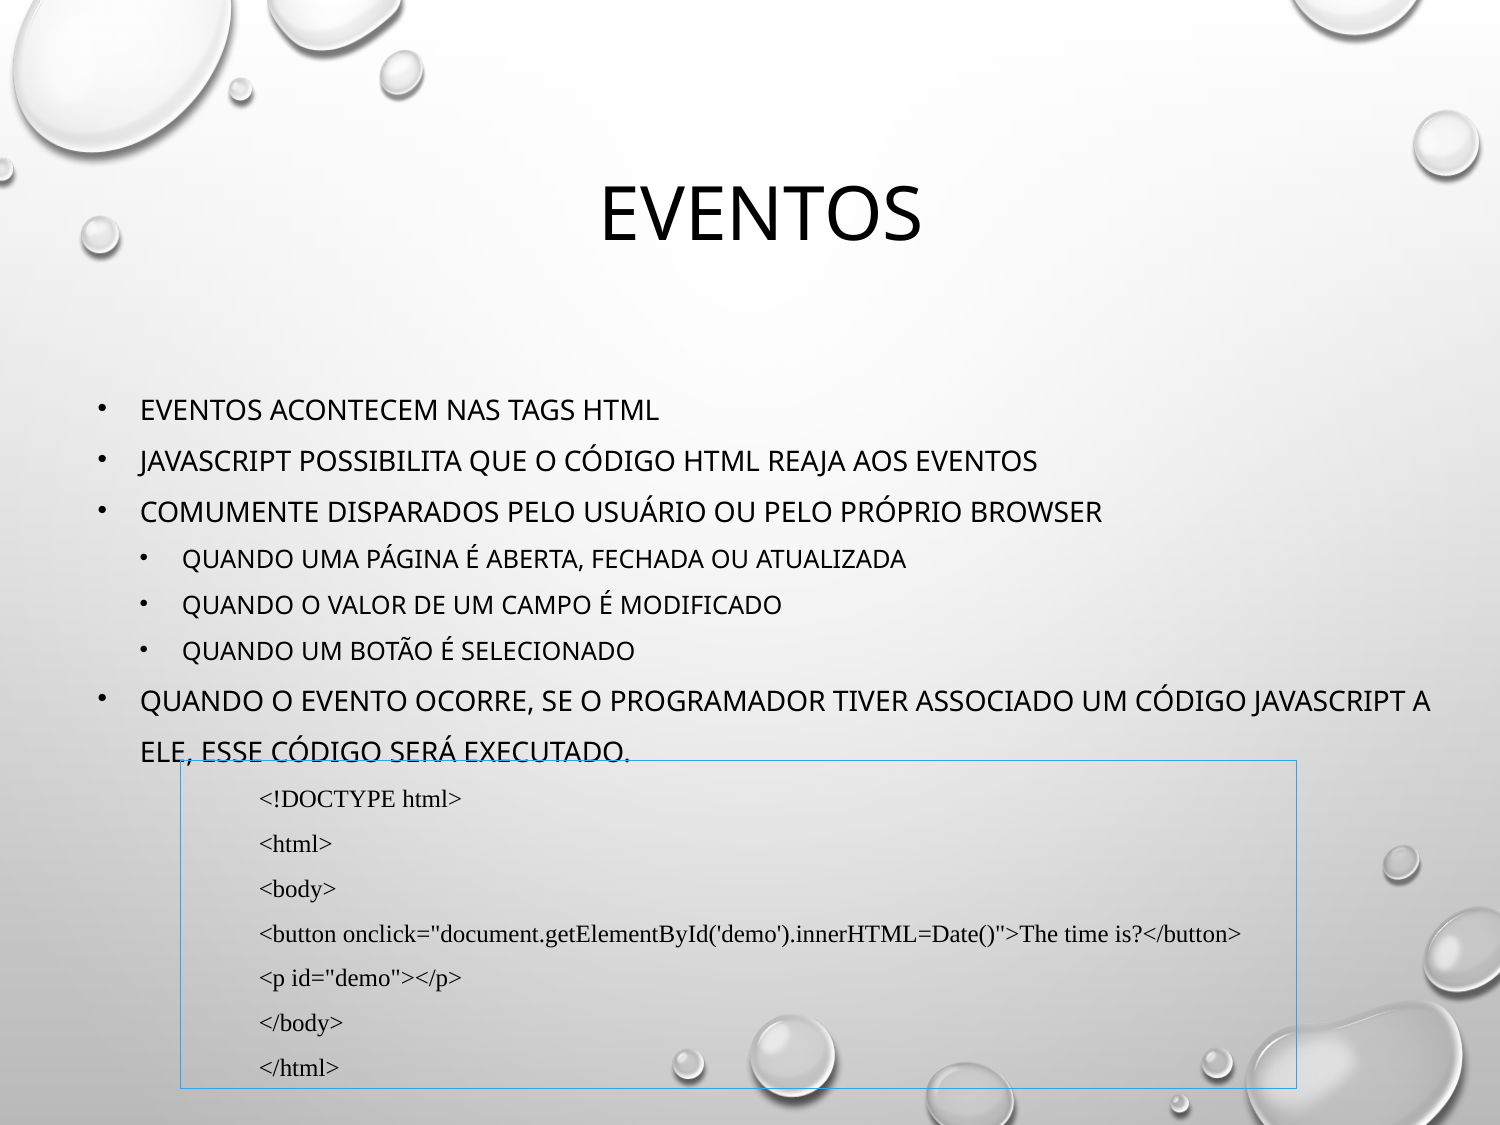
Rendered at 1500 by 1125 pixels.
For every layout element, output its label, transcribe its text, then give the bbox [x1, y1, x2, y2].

title Eventos [86, 123, 1437, 312]
text_box <!DOCTYPE html> <html> <body> <button onclick="document.getElementById('demo').innerHTML=Date()">The time is?</button> <p id="demo"></p> </body> </html> [180, 760, 1297, 1089]
list Eventos acontecem nas tags HTML JavaScript possibilita que o código HTML reaja aos eventos Comumente disparados pelo usuário ou pelo próprio browser Quando uma página é aberta, fechada ou atualizada Quando o valor de um campo é modificado Quando um botão é selecionado Quando o evento ocorre, se o programador tiver associado um código JavaScript a ele, esse código será executado. [69, 368, 1500, 780]
picture [0, 0, 1500, 1125]
